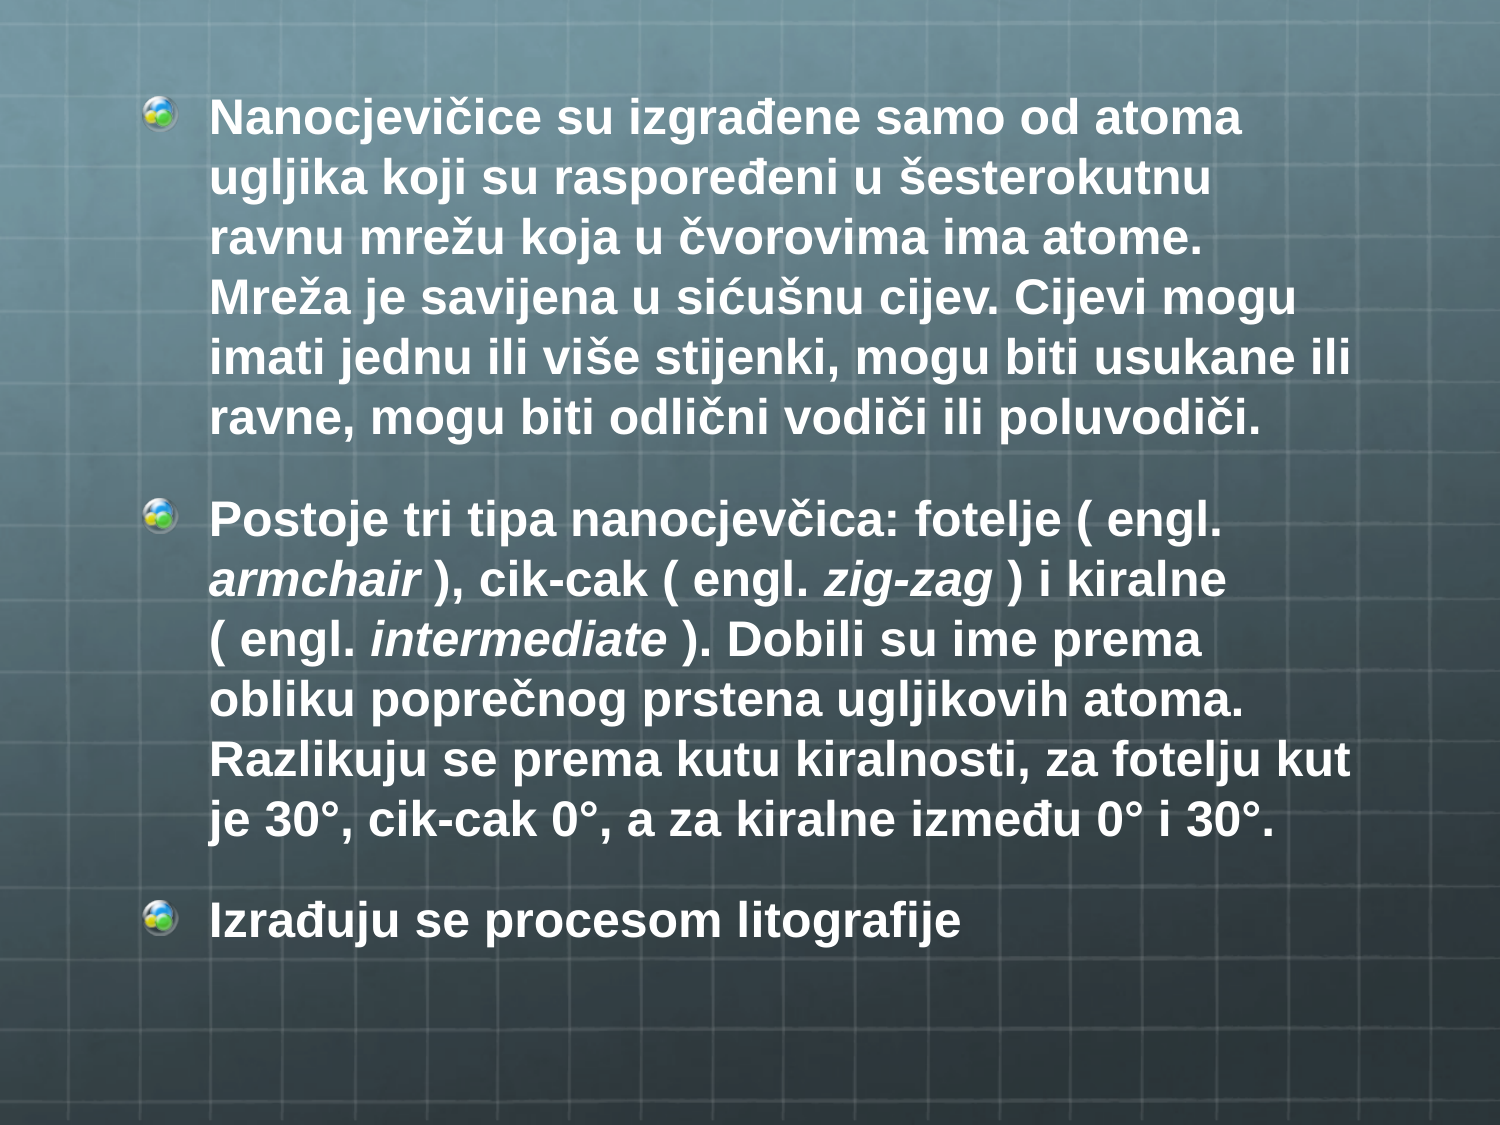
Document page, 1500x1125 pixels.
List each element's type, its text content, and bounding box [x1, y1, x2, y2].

list Nanocjevičice su izgrađene samo od atoma ugljika koji su raspoređeni u šesterokutnu ravnu mrežu koja u čvorovima ima atome. Mreža je savijena u sićušnu cijev. Cijevi mogu imati jednu ili više stijenki, mogu biti usukane ili ravne, mogu biti odlični vodiči ili poluvodiči. Postoje tri tipa nanocjevčica: fotelje ( engl. armchair ), cik-cak ( engl. zig-zag ) i kiralne ( engl. intermediate ). Dobili su ime prema obliku poprečnog prstena ugljikovih atoma. Razlikuju se prema kutu kiralnosti, za fotelju kut je 30°, cik-cak 0°, a za kiralne između 0° i 30°. Izrađuju se procesom litografije [127, 76, 1372, 997]
picture [0, 0, 1500, 1125]
